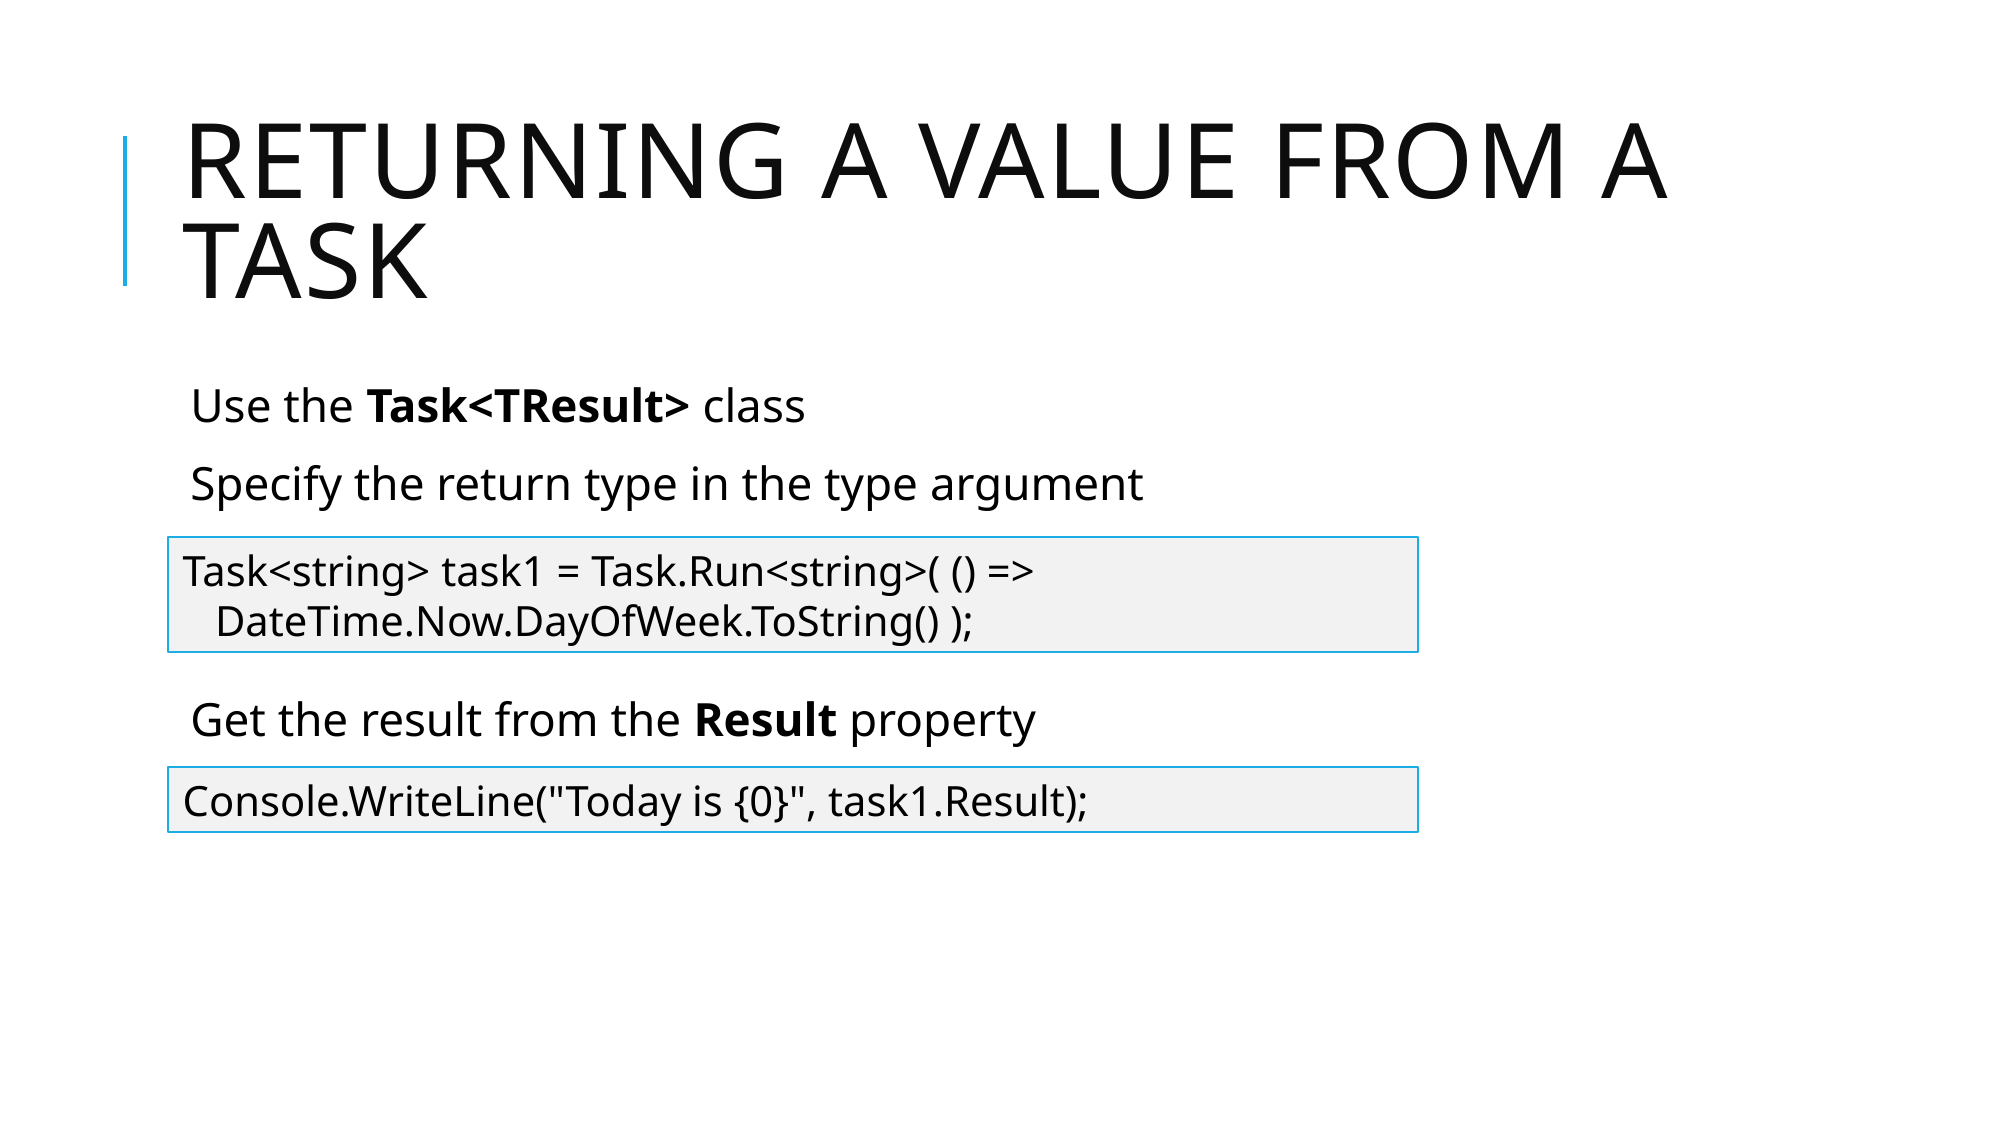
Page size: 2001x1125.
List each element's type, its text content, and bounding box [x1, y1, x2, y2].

title Returning a value from a task [168, 96, 1763, 342]
text_box Console.WriteLine("Today is {0}", task1.Result); [167, 766, 1419, 833]
text_box Task<string> task1 = Task.Run<string>( () => DateTime.Now.DayOfWeek.ToString() ); [167, 536, 1419, 653]
list Use the Task<TResult> class Specify the return type in the type argument Get the result from the Result property [168, 375, 1763, 1035]
